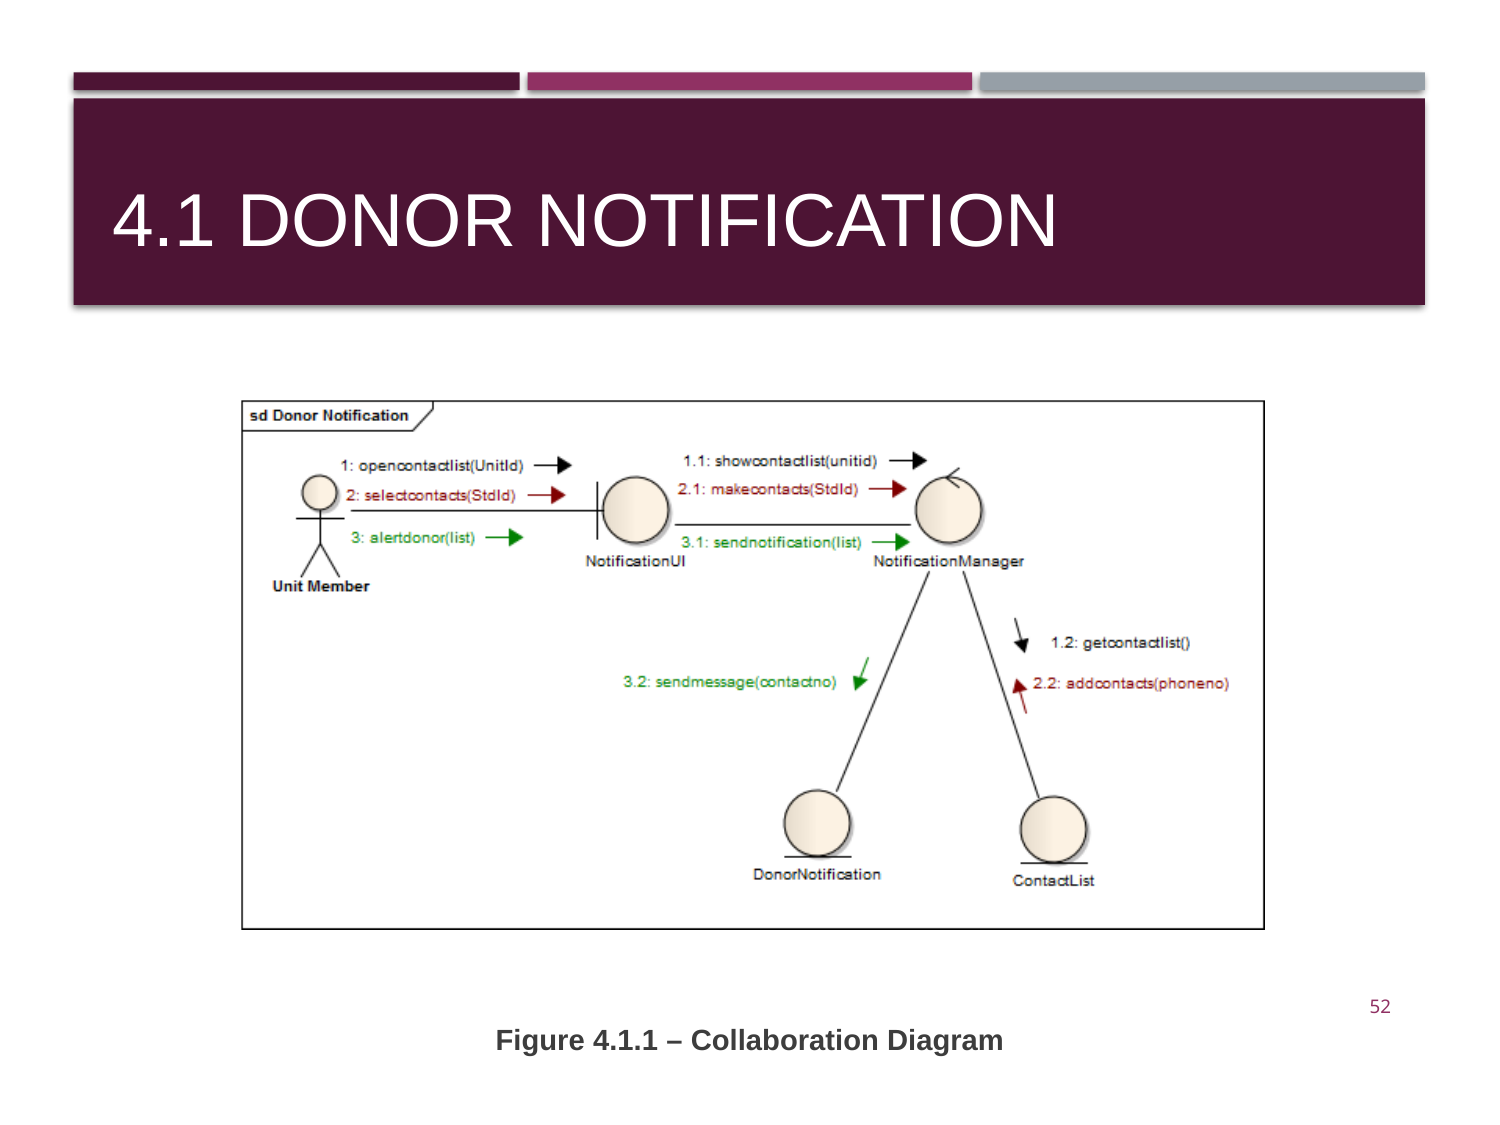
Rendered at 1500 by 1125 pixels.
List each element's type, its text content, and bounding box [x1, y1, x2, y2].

slide_number 52 [1279, 977, 1406, 1037]
picture [240, 399, 1265, 931]
title 4.1 donor notification [97, 137, 1408, 269]
list Figure 4.1.1 – Collaboration Diagram [107, 375, 1408, 1100]
